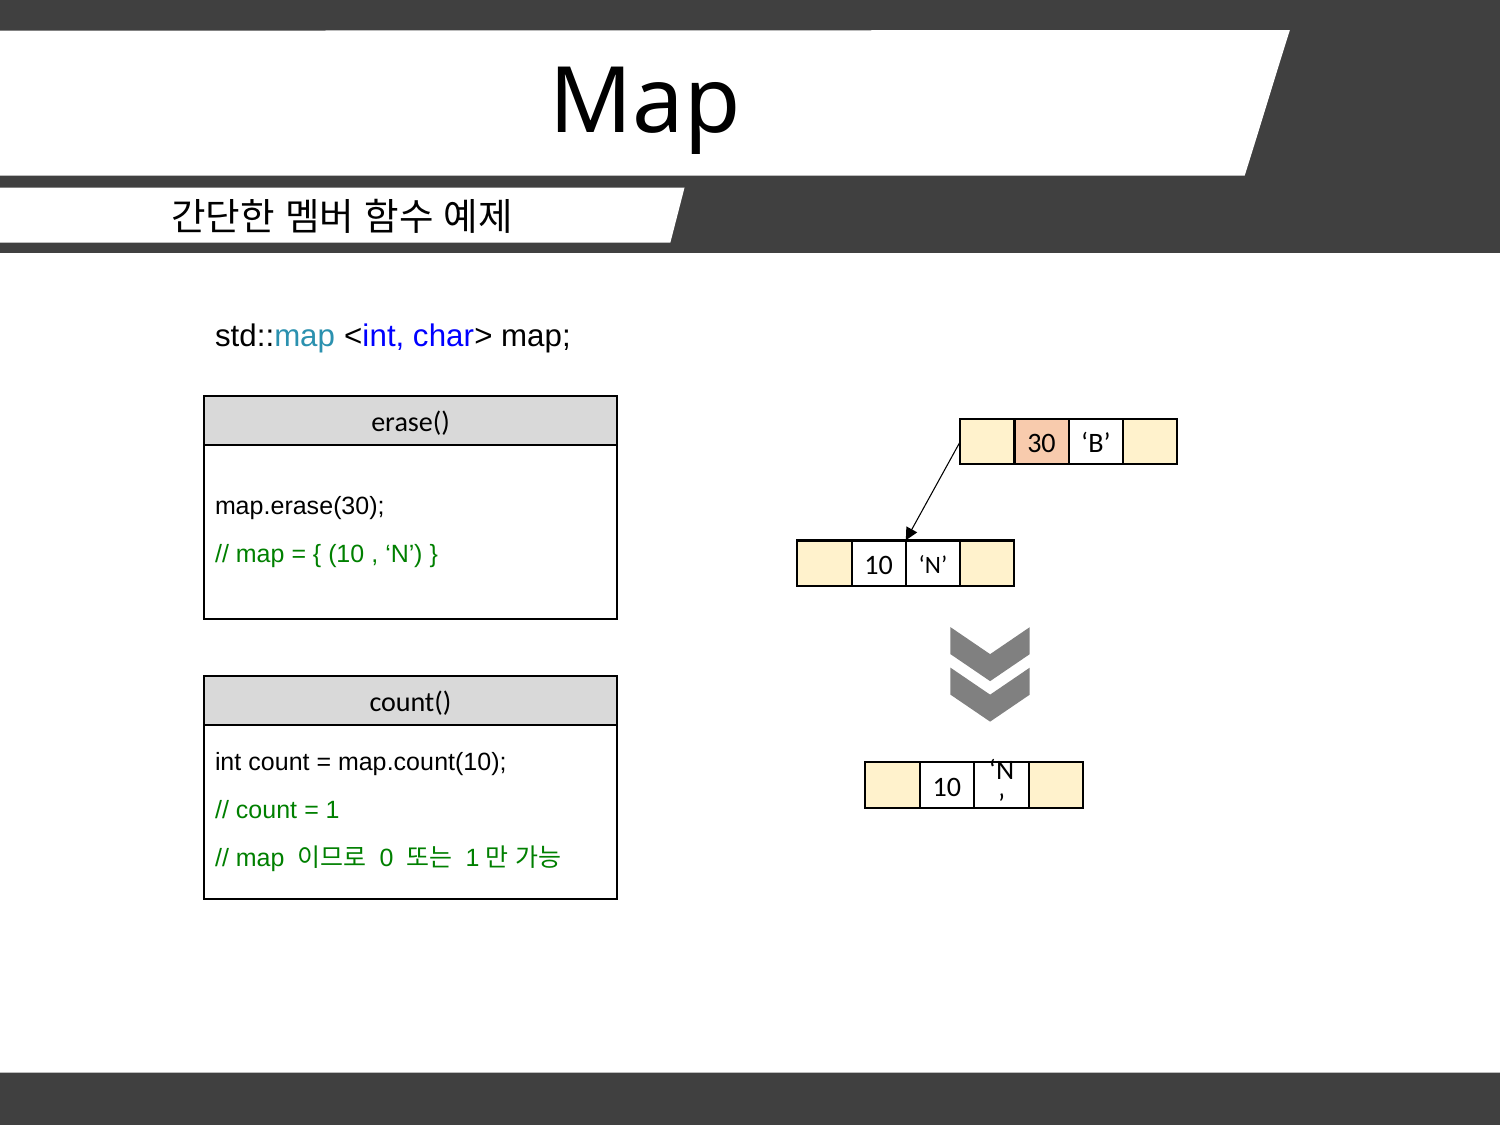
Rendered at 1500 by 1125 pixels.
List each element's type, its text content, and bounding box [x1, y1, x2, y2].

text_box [960, 418, 1177, 465]
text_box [905, 441, 961, 540]
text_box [797, 540, 1014, 587]
text_box std::map <int, char> map; [203, 267, 618, 401]
title Map [0, 30, 1292, 176]
text_box map.erase(30); // map = { (10 , ‘N’) } [203, 446, 618, 620]
text_box [949, 665, 1031, 723]
text_box [949, 625, 1031, 683]
text_box erase() [203, 401, 618, 446]
text_box count() [203, 675, 618, 726]
text_box int count = map.count(10); // count = 1 // map 이므로 0 또는 1만 가능 [203, 726, 618, 900]
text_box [865, 762, 1083, 808]
text_box 간단한 멤버 함수 예제 [0, 186, 686, 244]
